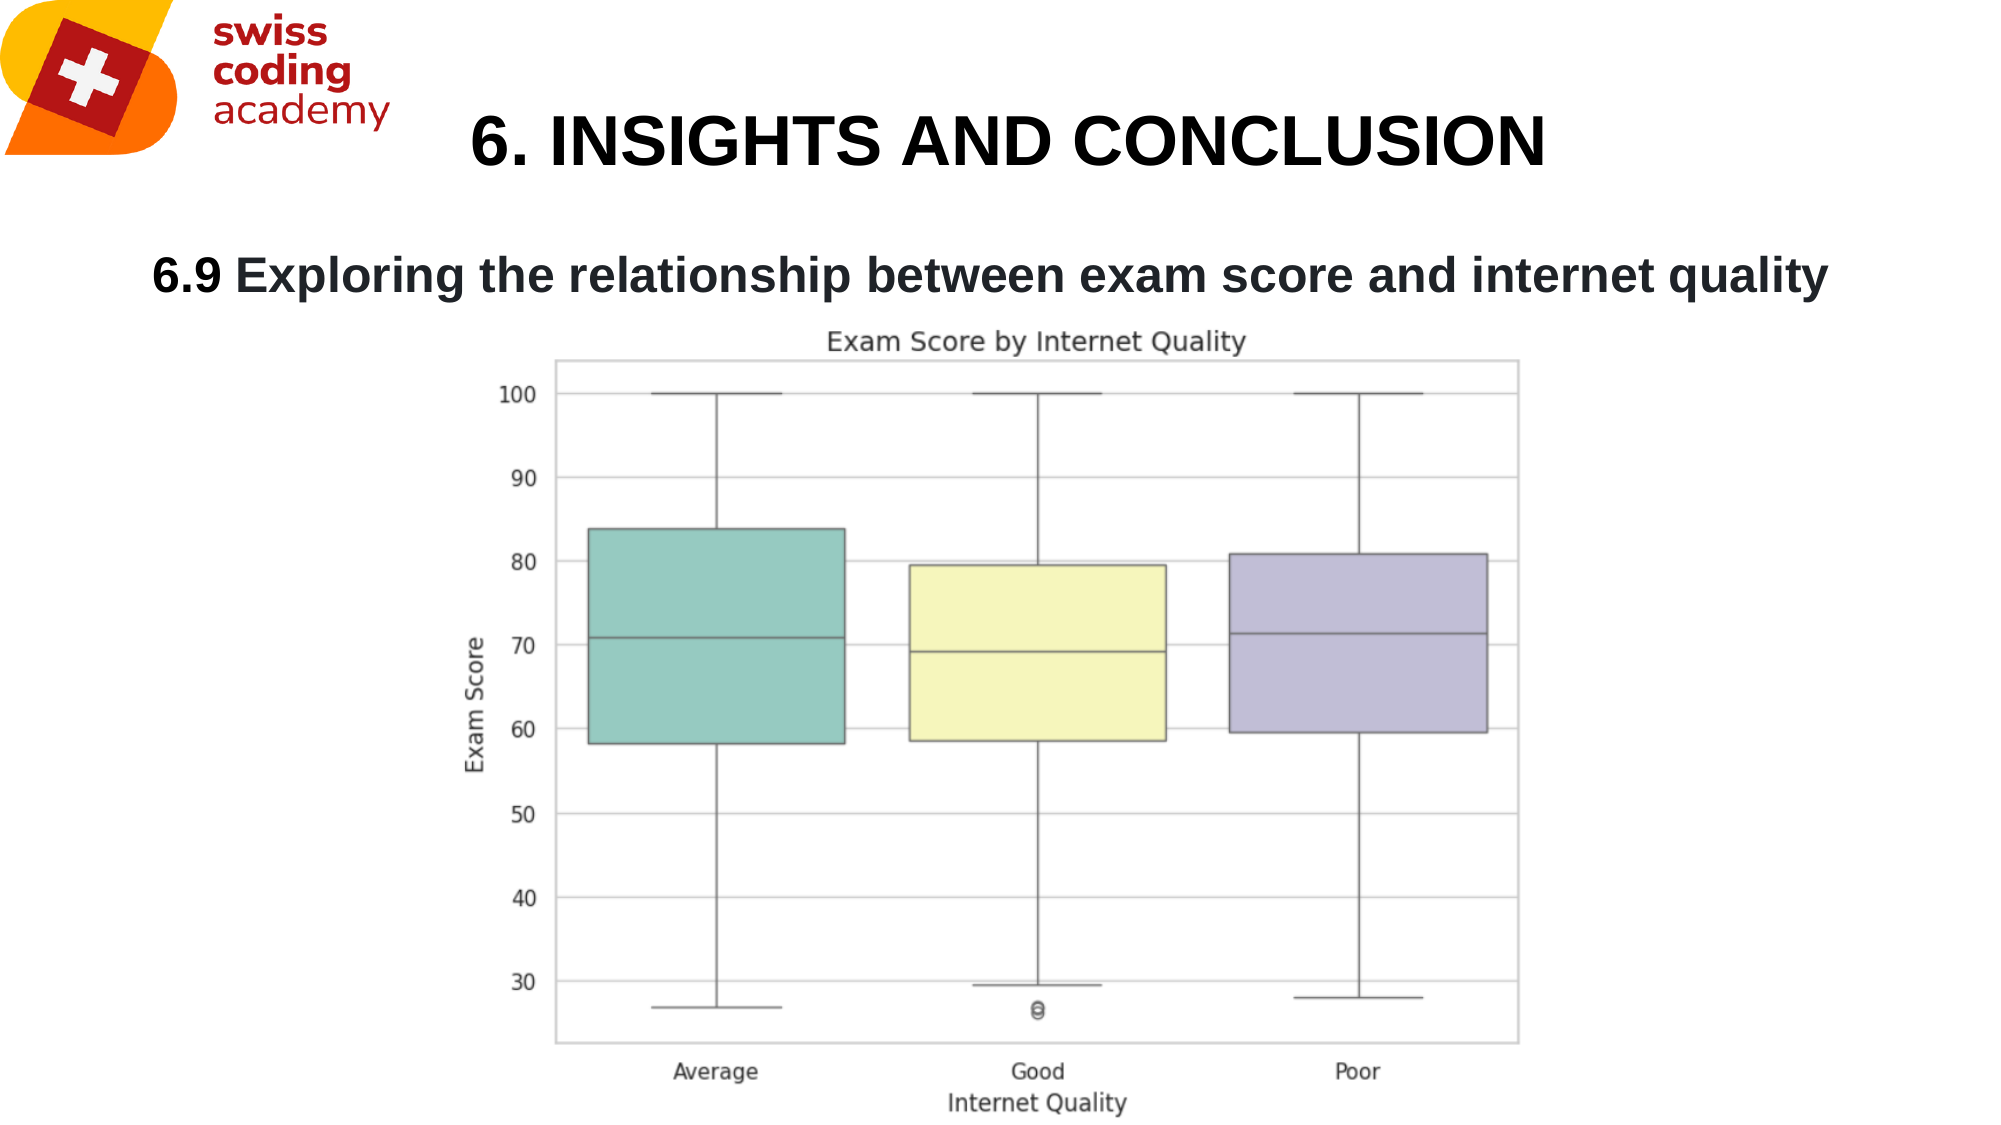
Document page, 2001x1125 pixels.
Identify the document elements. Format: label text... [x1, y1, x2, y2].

title 6. INSIGHTS AND CONCLUSION [137, 59, 1863, 188]
picture [440, 322, 1592, 1125]
text_box [0, 0, 390, 155]
text_box 6.9 Exploring the relationship between exam score and internet quality [137, 228, 1863, 1066]
